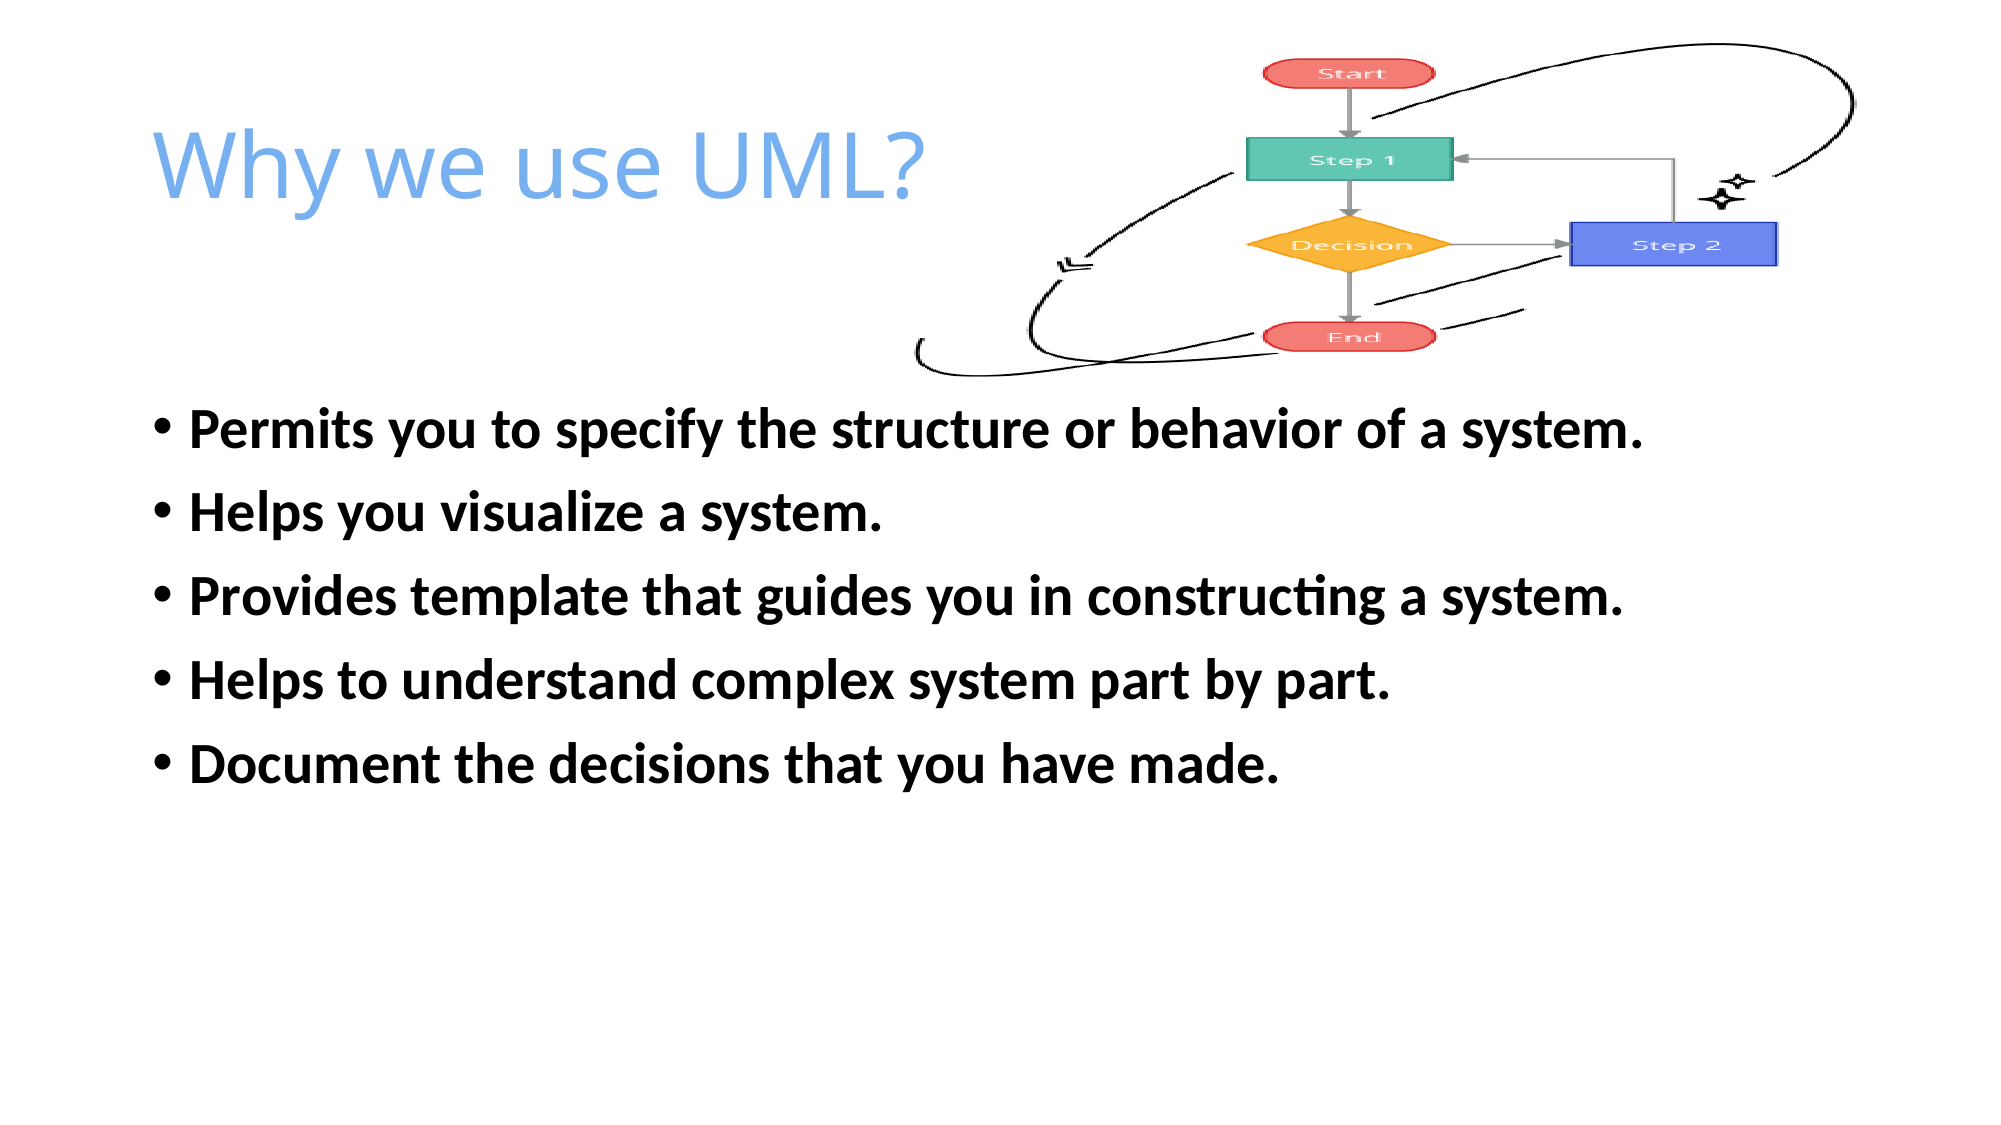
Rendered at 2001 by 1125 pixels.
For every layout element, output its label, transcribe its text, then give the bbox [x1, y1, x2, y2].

title Why we use UML? [137, 59, 913, 278]
list Permits you to specify the structure or behavior of a system. Helps you visualize a system. Provides template that guides you in constructing a system. Helps to understand complex system part by part. Document the decisions that you have made. [137, 299, 1863, 1014]
picture [913, 43, 1857, 377]
title Why we use UML? [1857, 59, 1863, 278]
